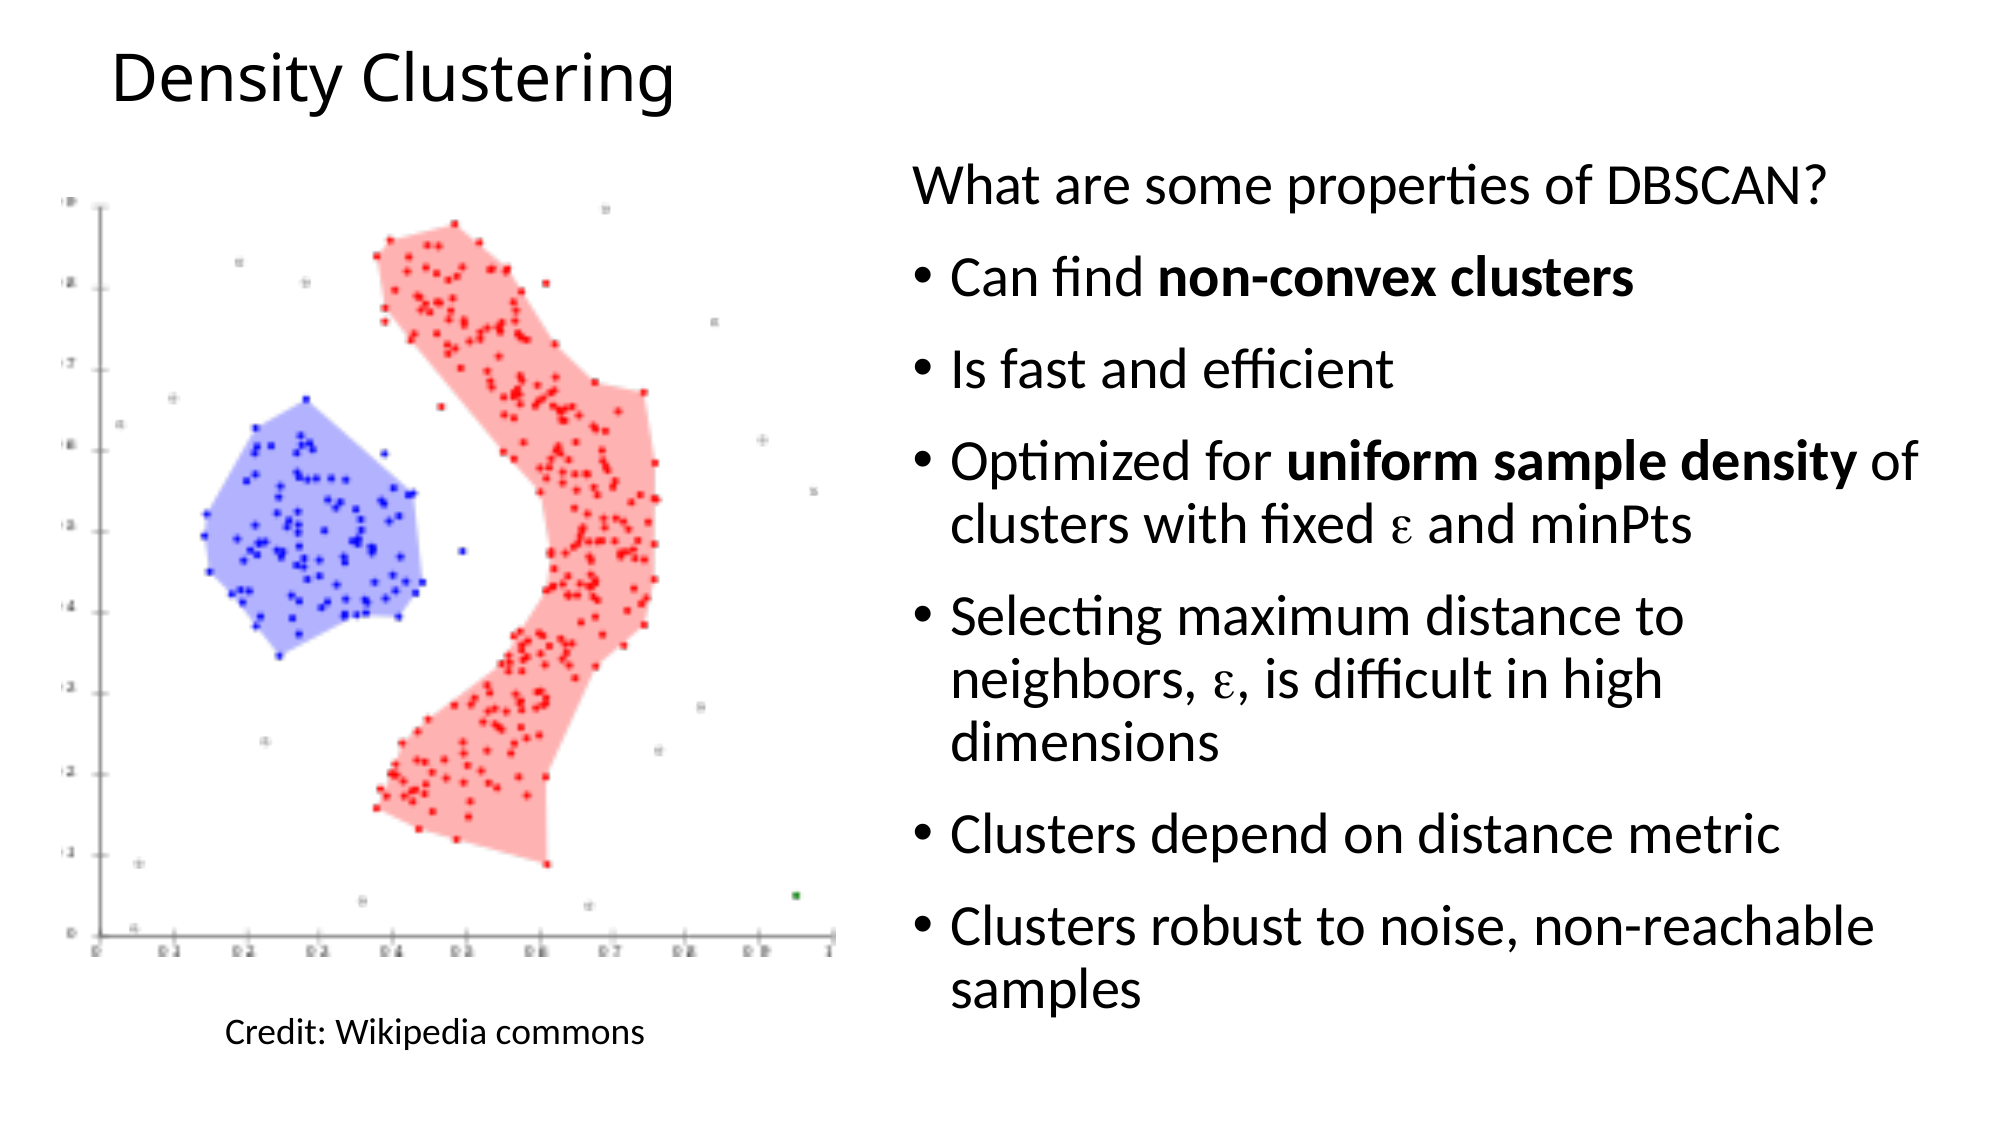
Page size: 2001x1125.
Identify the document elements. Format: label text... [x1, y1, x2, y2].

picture [61, 197, 836, 957]
title Density Clustering [95, 36, 1821, 124]
list What are some properties of DBSCAN? Can find non-convex clusters Is fast and efficient Optimized for uniform sample density of clusters with fixed e and minPts Selecting maximum distance to neighbors, e, is difficult in high dimensions Clusters depend on distance metric Clusters robust to noise, non-reachable samples [897, 146, 1946, 1067]
text_box Credit: Wikipedia commons [210, 999, 690, 1060]
